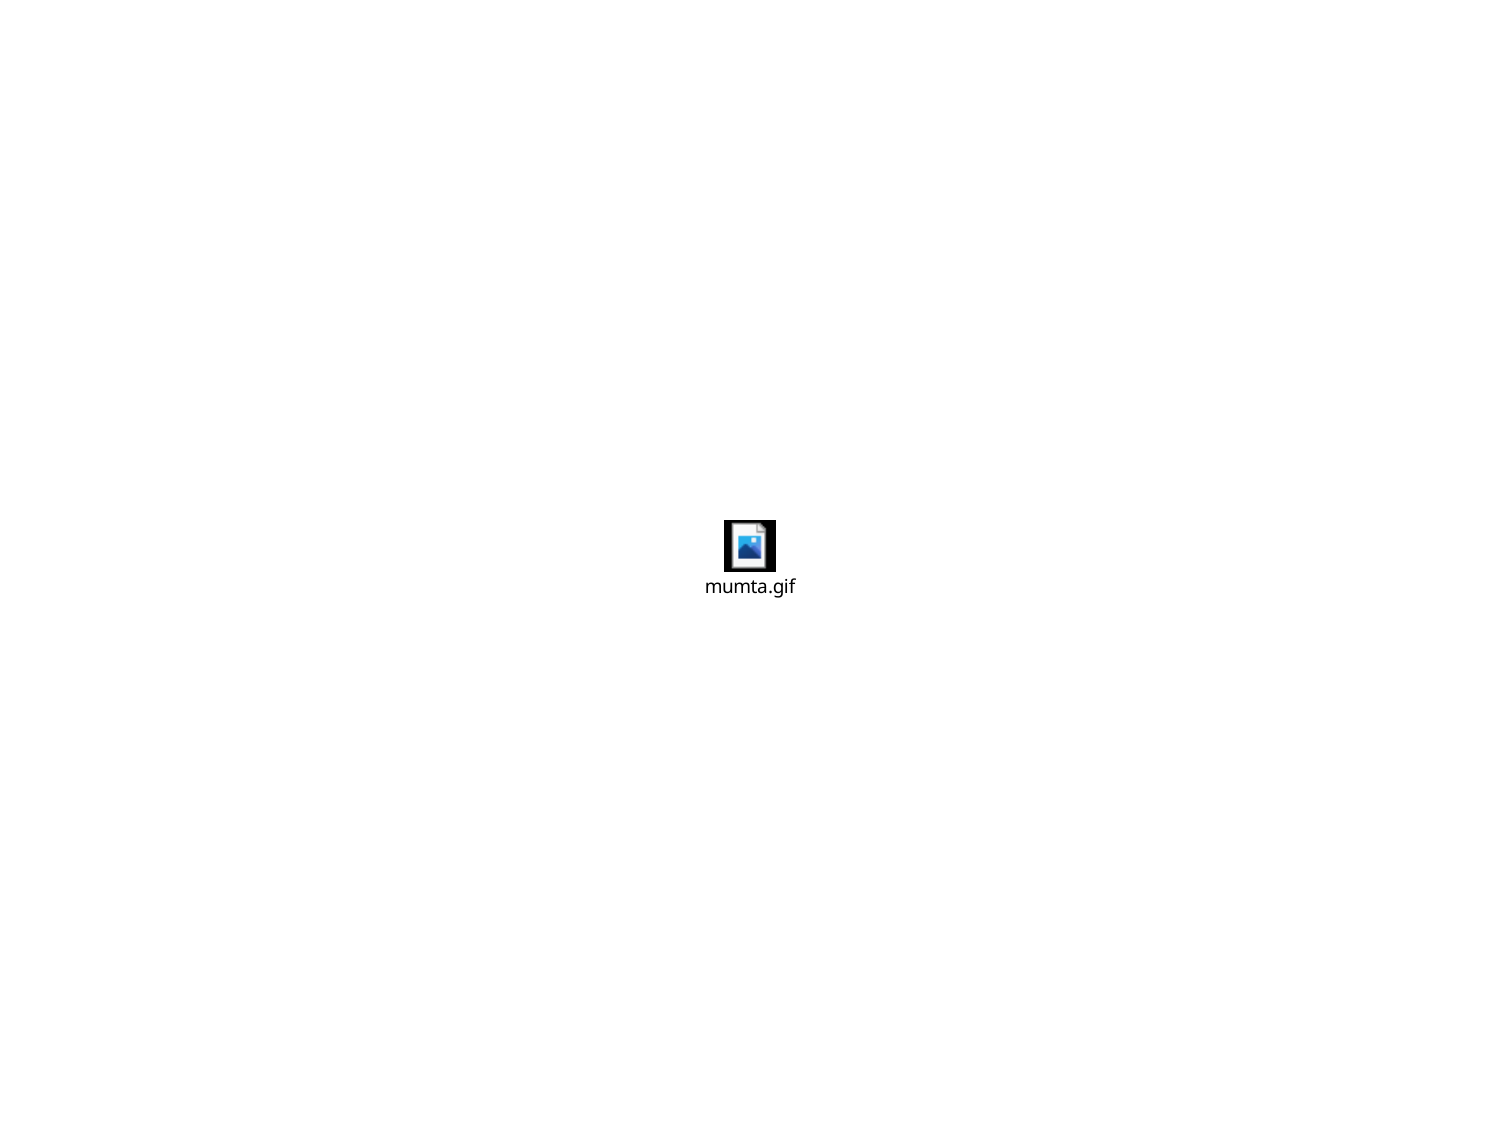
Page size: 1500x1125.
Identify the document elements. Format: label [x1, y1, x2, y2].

text_box [694, 520, 806, 605]
